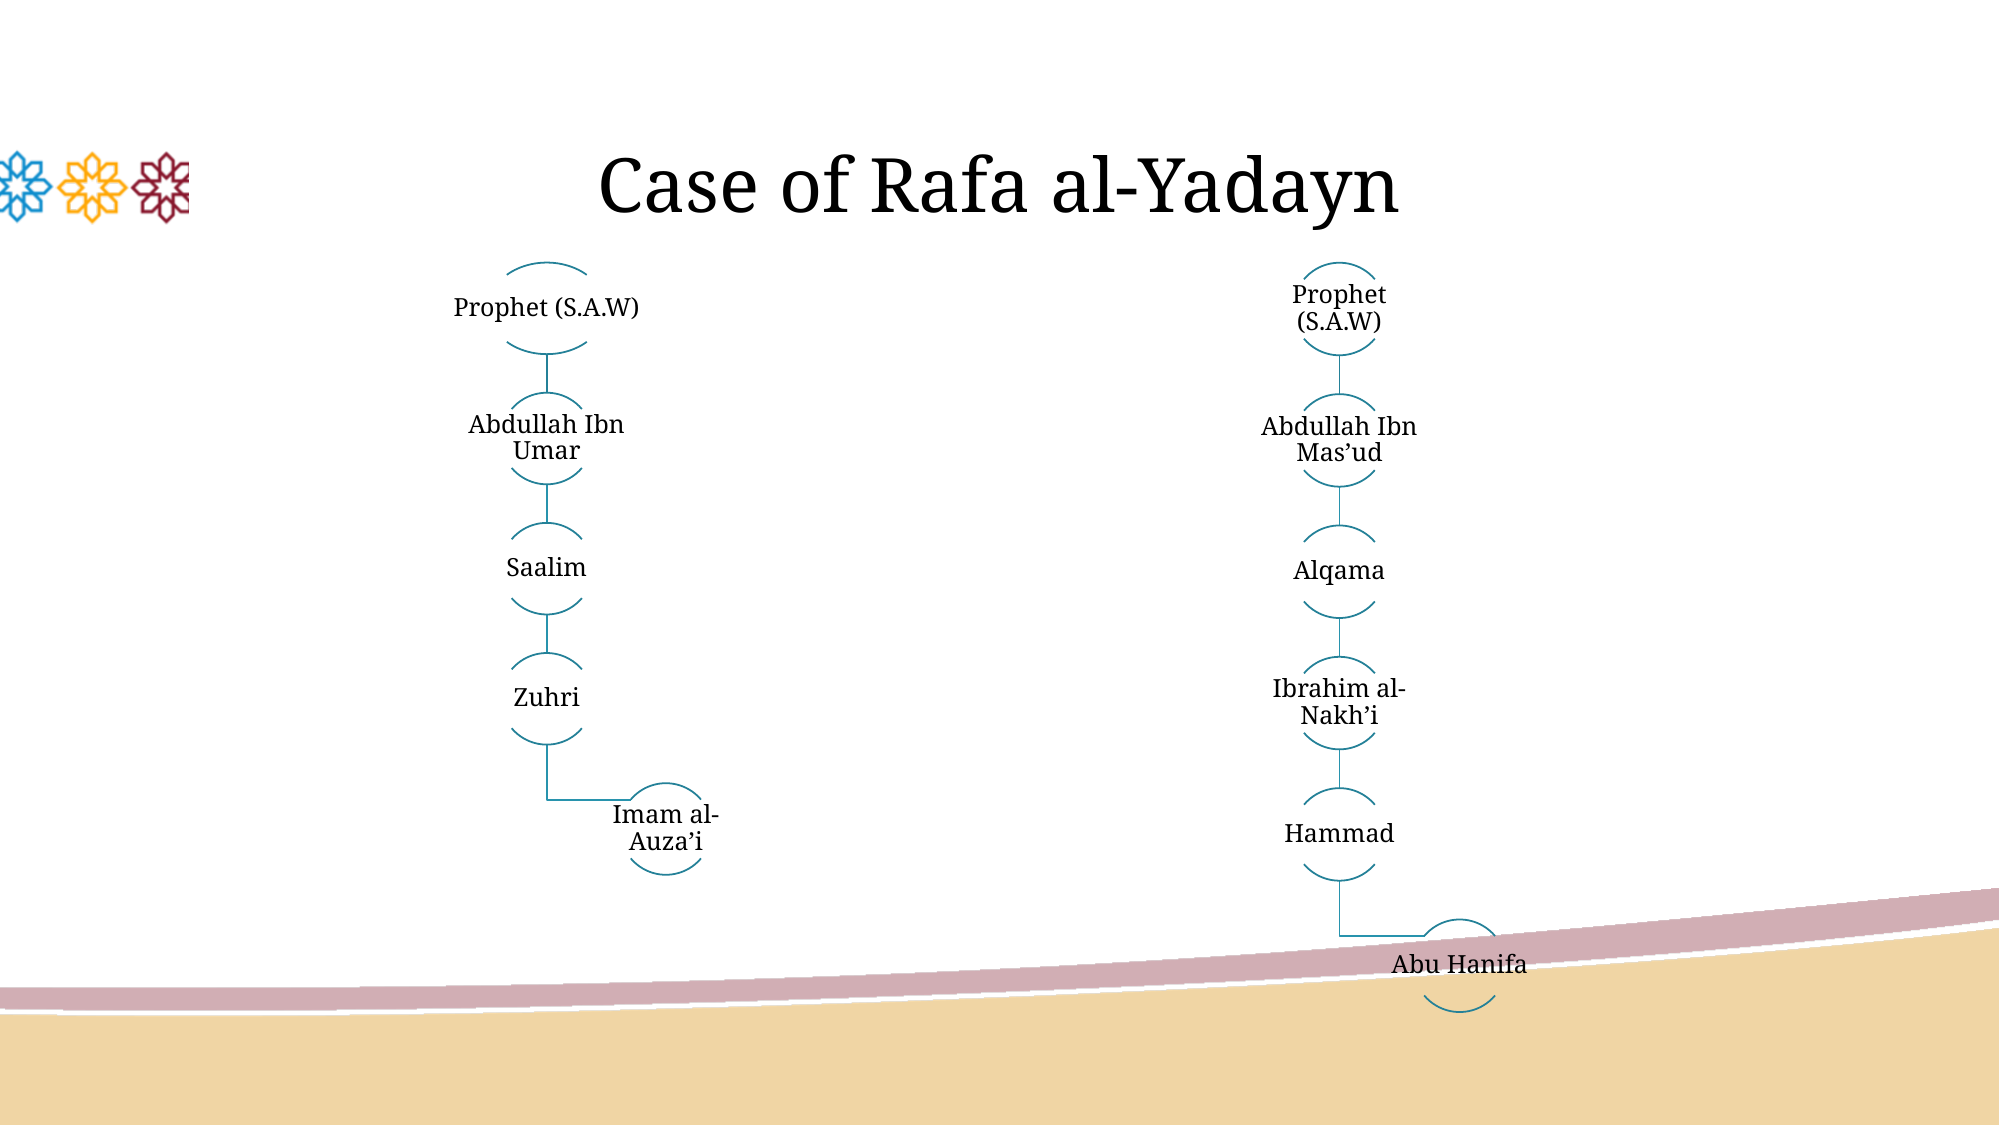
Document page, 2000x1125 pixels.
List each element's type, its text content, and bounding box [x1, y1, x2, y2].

picture [0, 887, 2000, 1125]
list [199, 262, 988, 876]
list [999, 262, 1800, 1013]
picture [0, 137, 189, 232]
title Case of Rafa al-Yadayn [200, 24, 1800, 238]
